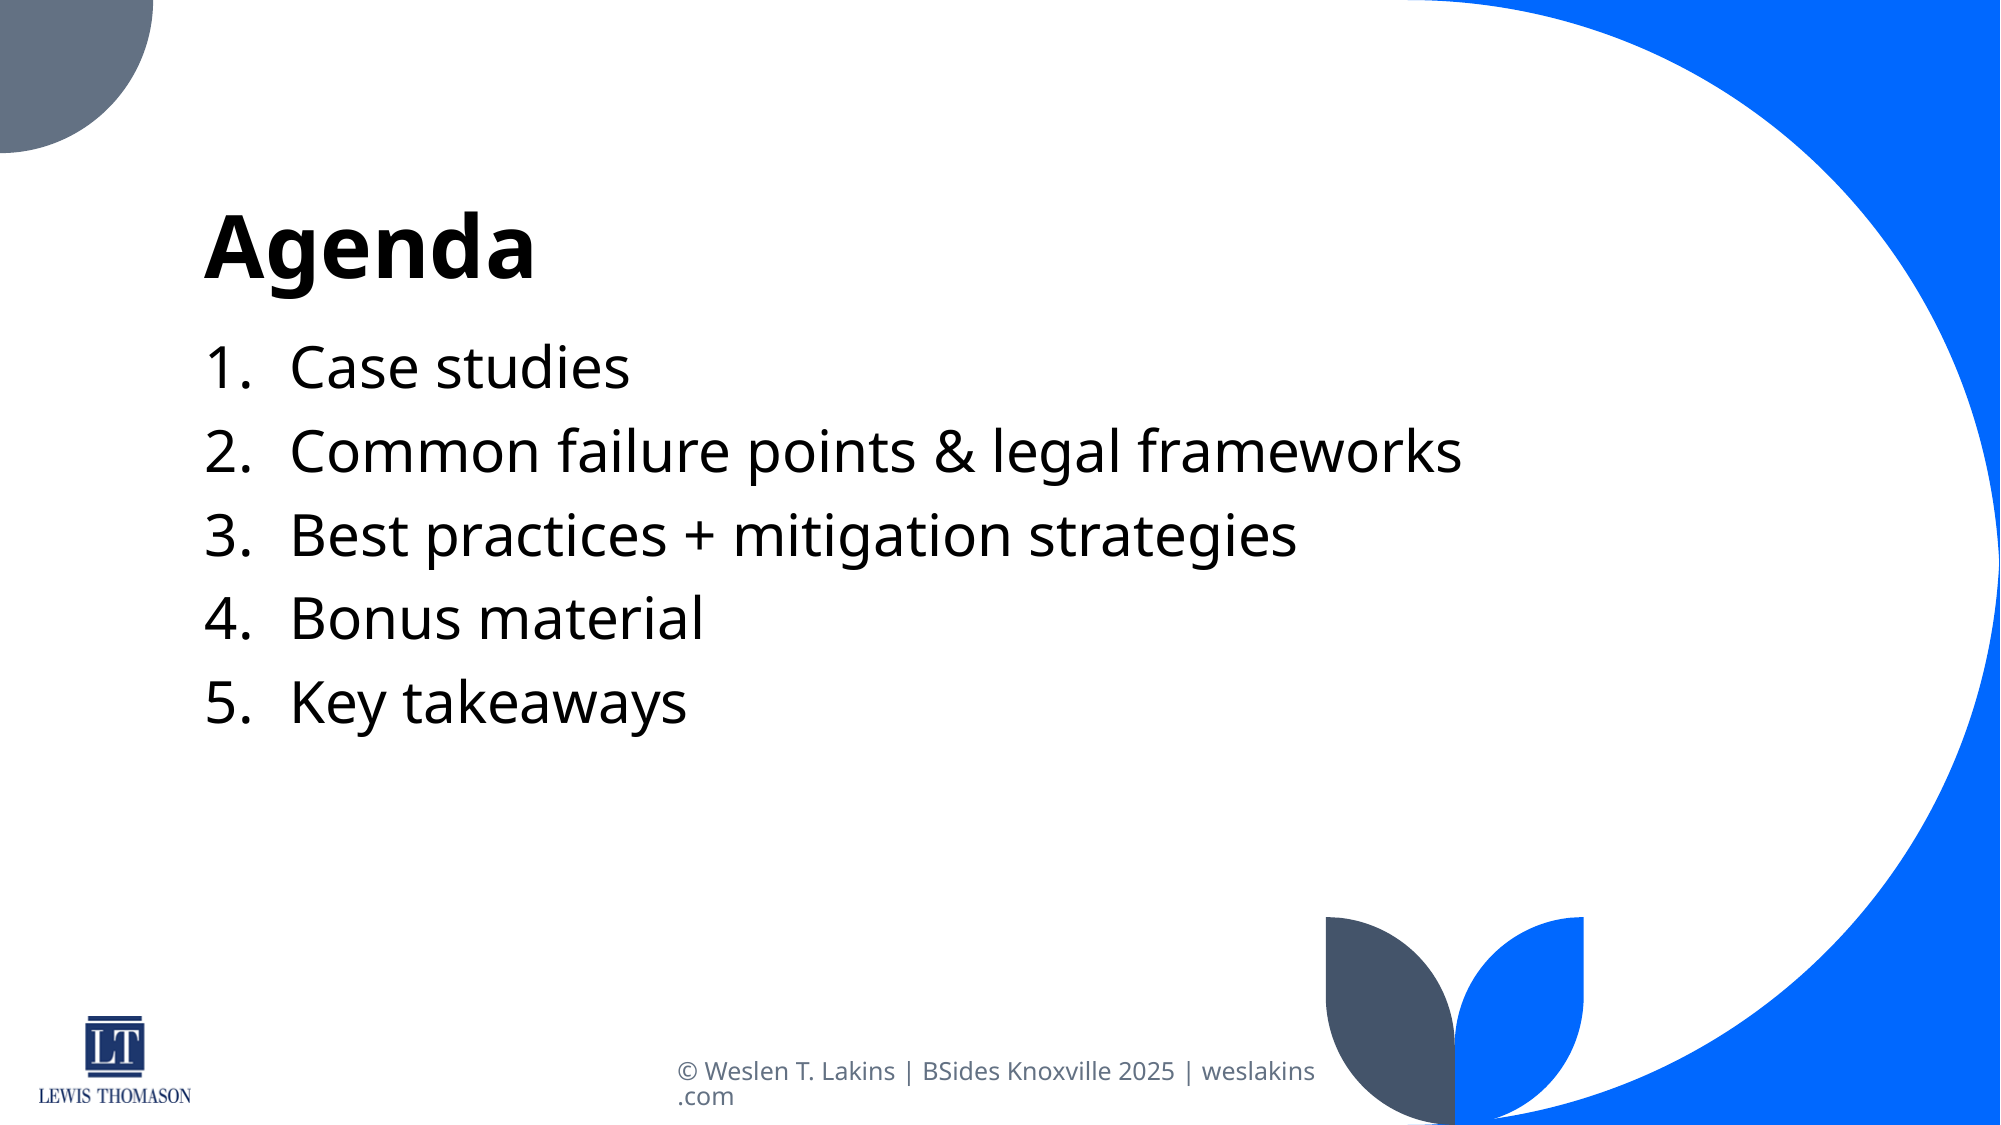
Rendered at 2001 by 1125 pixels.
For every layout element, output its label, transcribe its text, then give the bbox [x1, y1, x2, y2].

list Case studies Common failure points & legal frameworks Best practices + mitigation strategies Bonus material Key takeaways [190, 330, 1795, 884]
footer © Weslen T. Lakins | BSides Knoxville 2025 | weslakins.com [662, 1042, 1338, 1103]
picture [39, 1016, 191, 1103]
title Agenda [190, 16, 1795, 303]
